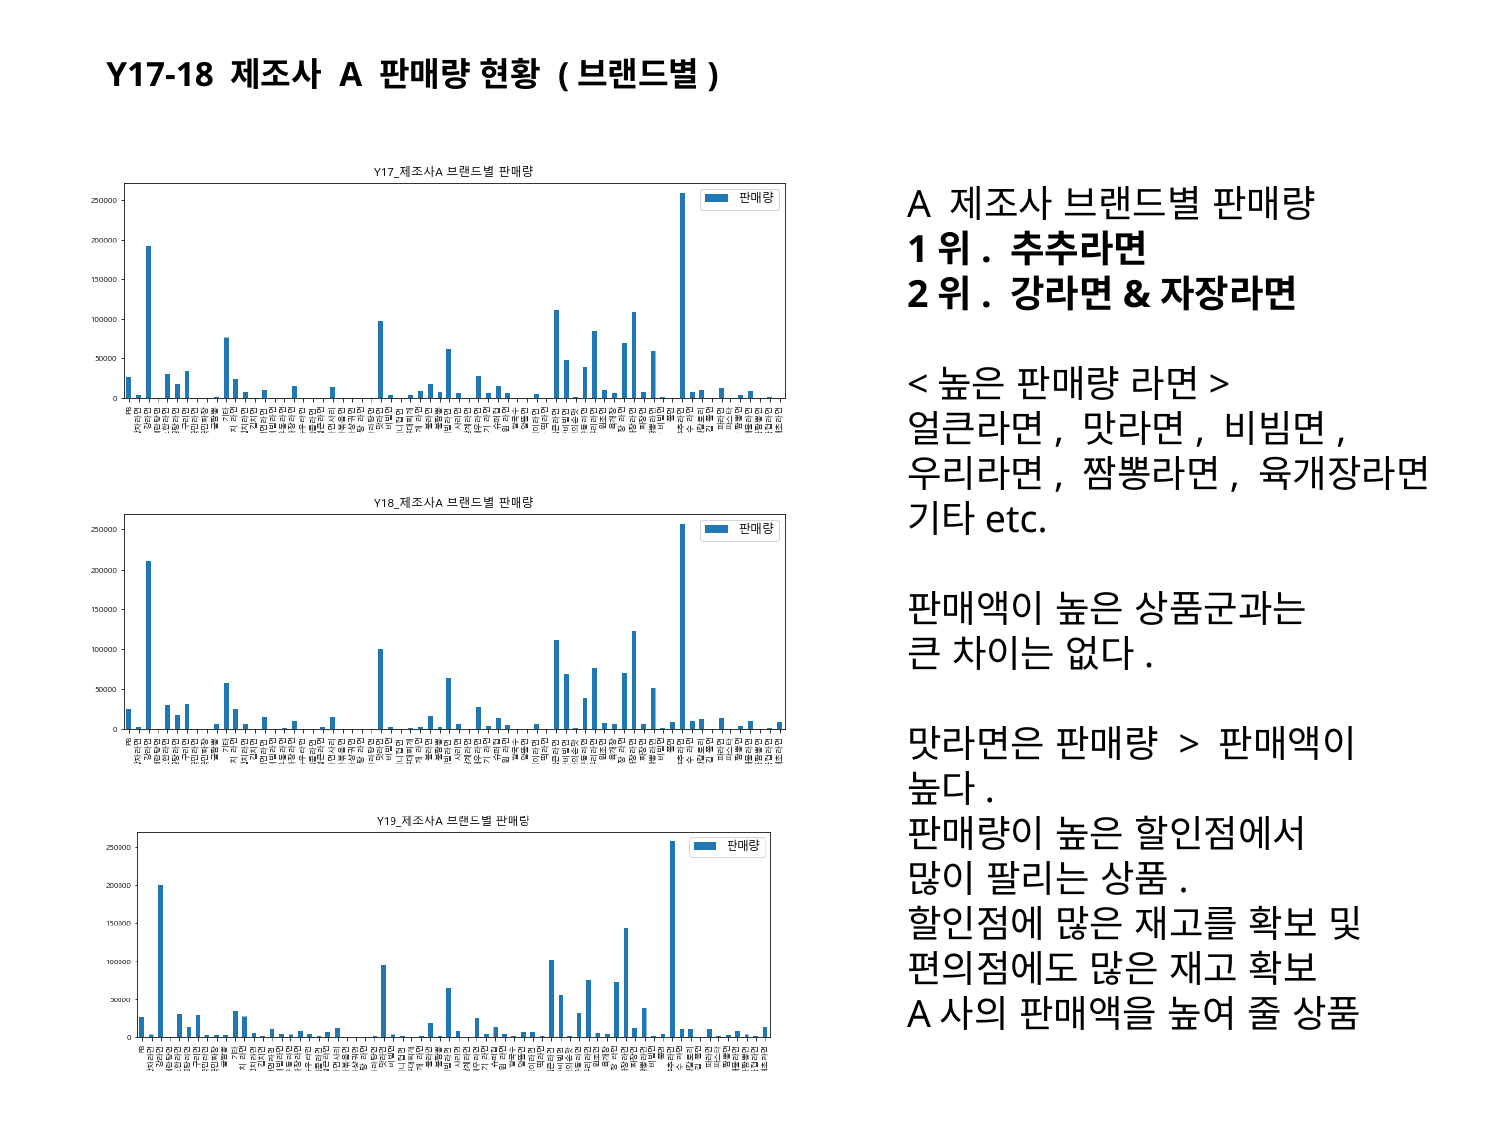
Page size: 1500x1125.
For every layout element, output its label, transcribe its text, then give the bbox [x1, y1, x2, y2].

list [17, 148, 869, 433]
text_box Y17-18 제조사 A 판매량 현황 (브랜드별) [74, 45, 750, 102]
text_box A 제조사 브랜드별 판매량 1위. 추추라면 2위. 강라면&자장라면 <높은 판매량 라면> 얼큰라면, 맛라면, 비빔면, 우리라면, 짬뽕라면, 육개장라면 기타etc. 판매액이 높은 상품군과는 큰 차이는 없다. 맛라면은 판매량 > 판매액이 높다. 판매량이 높은 할인점에서 많이 팔리는 상품. 할인점에 많은 재고를 확보 및 편의점에도 많은 재고 확보 A사의 판매액을 높여 줄 상품 [892, 172, 1446, 1043]
picture [35, 798, 851, 1071]
picture [17, 479, 869, 764]
